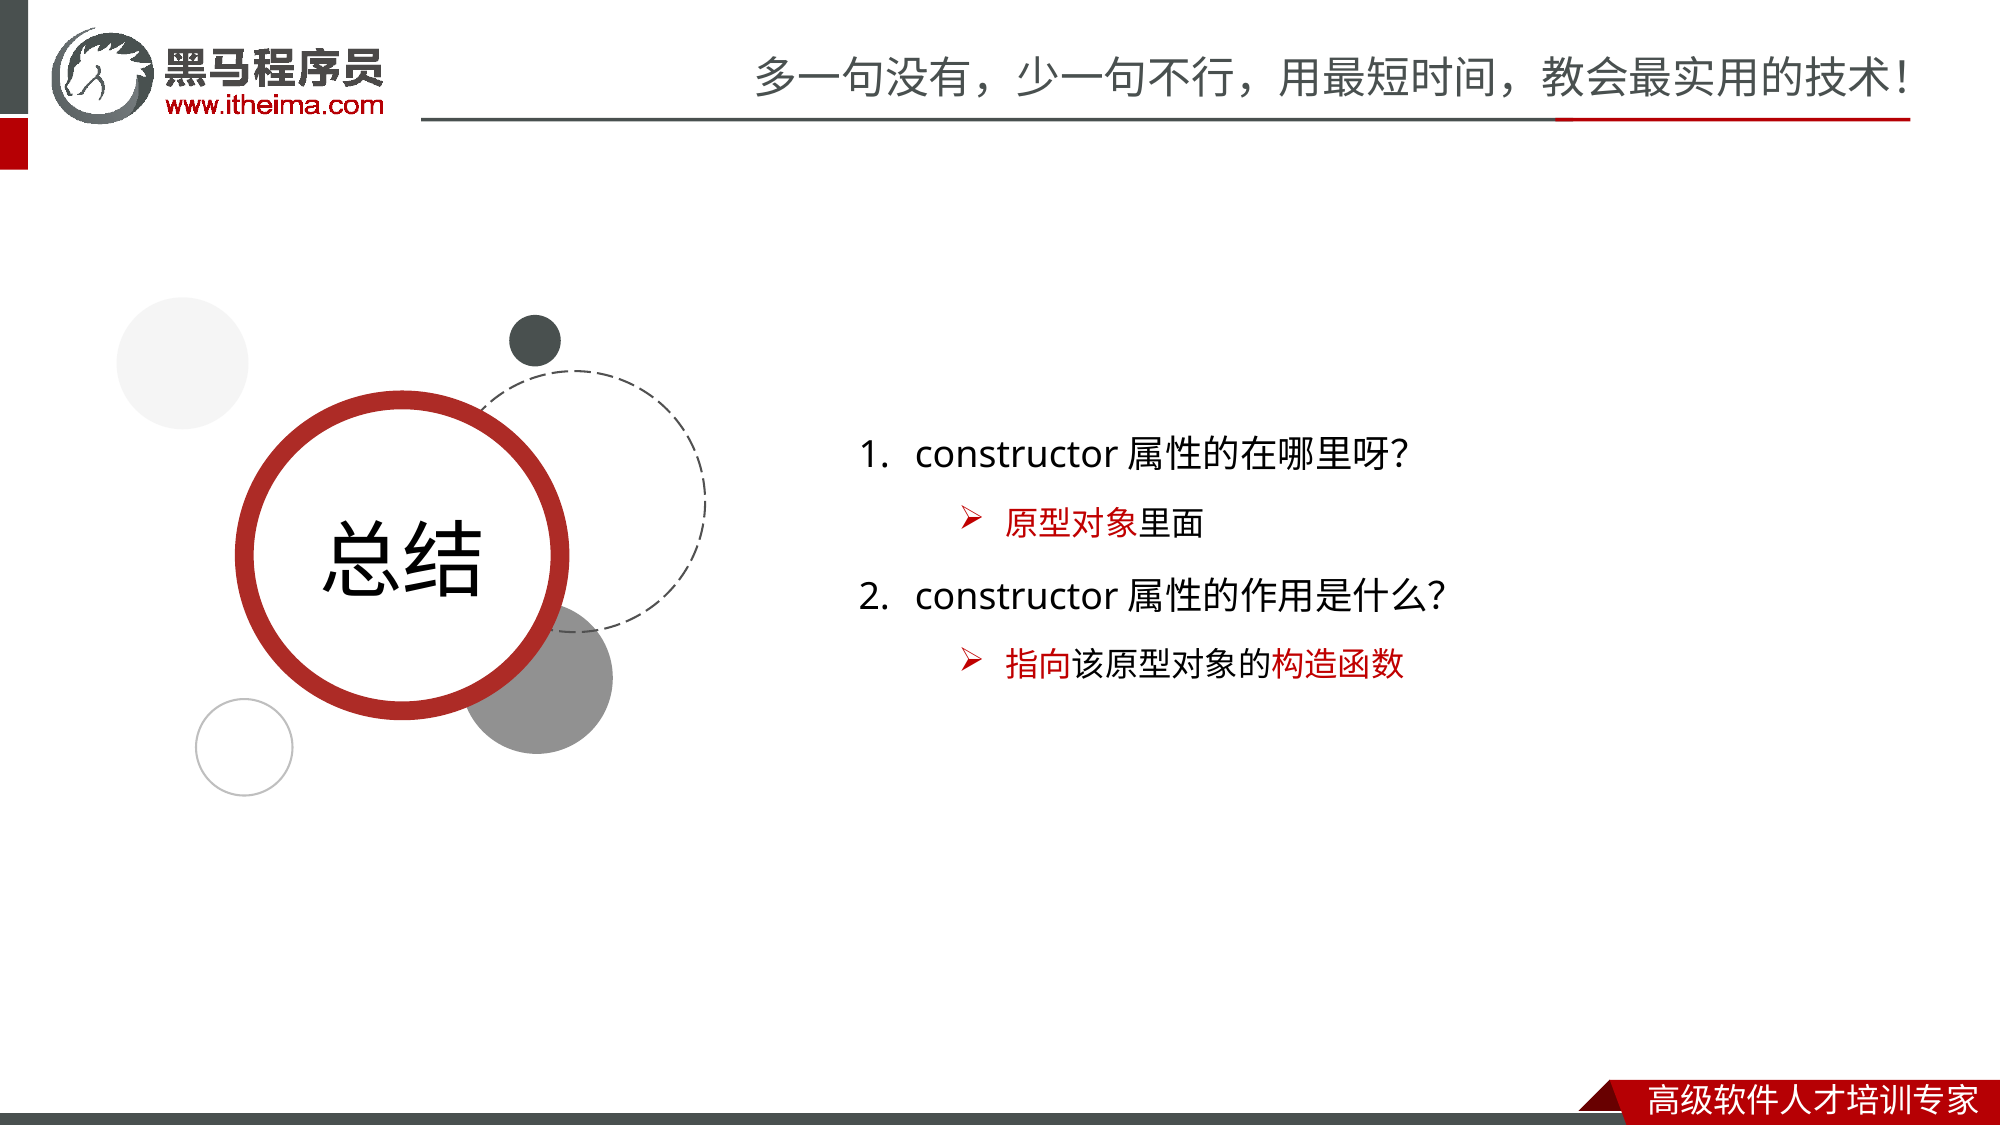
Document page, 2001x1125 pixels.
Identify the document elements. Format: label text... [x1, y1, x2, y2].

list constructor属性的在哪里呀？ 原型对象里面 constructor属性的作用是什么？ 指向该原型对象的构造函数 [843, 196, 1789, 970]
picture [50, 26, 384, 125]
